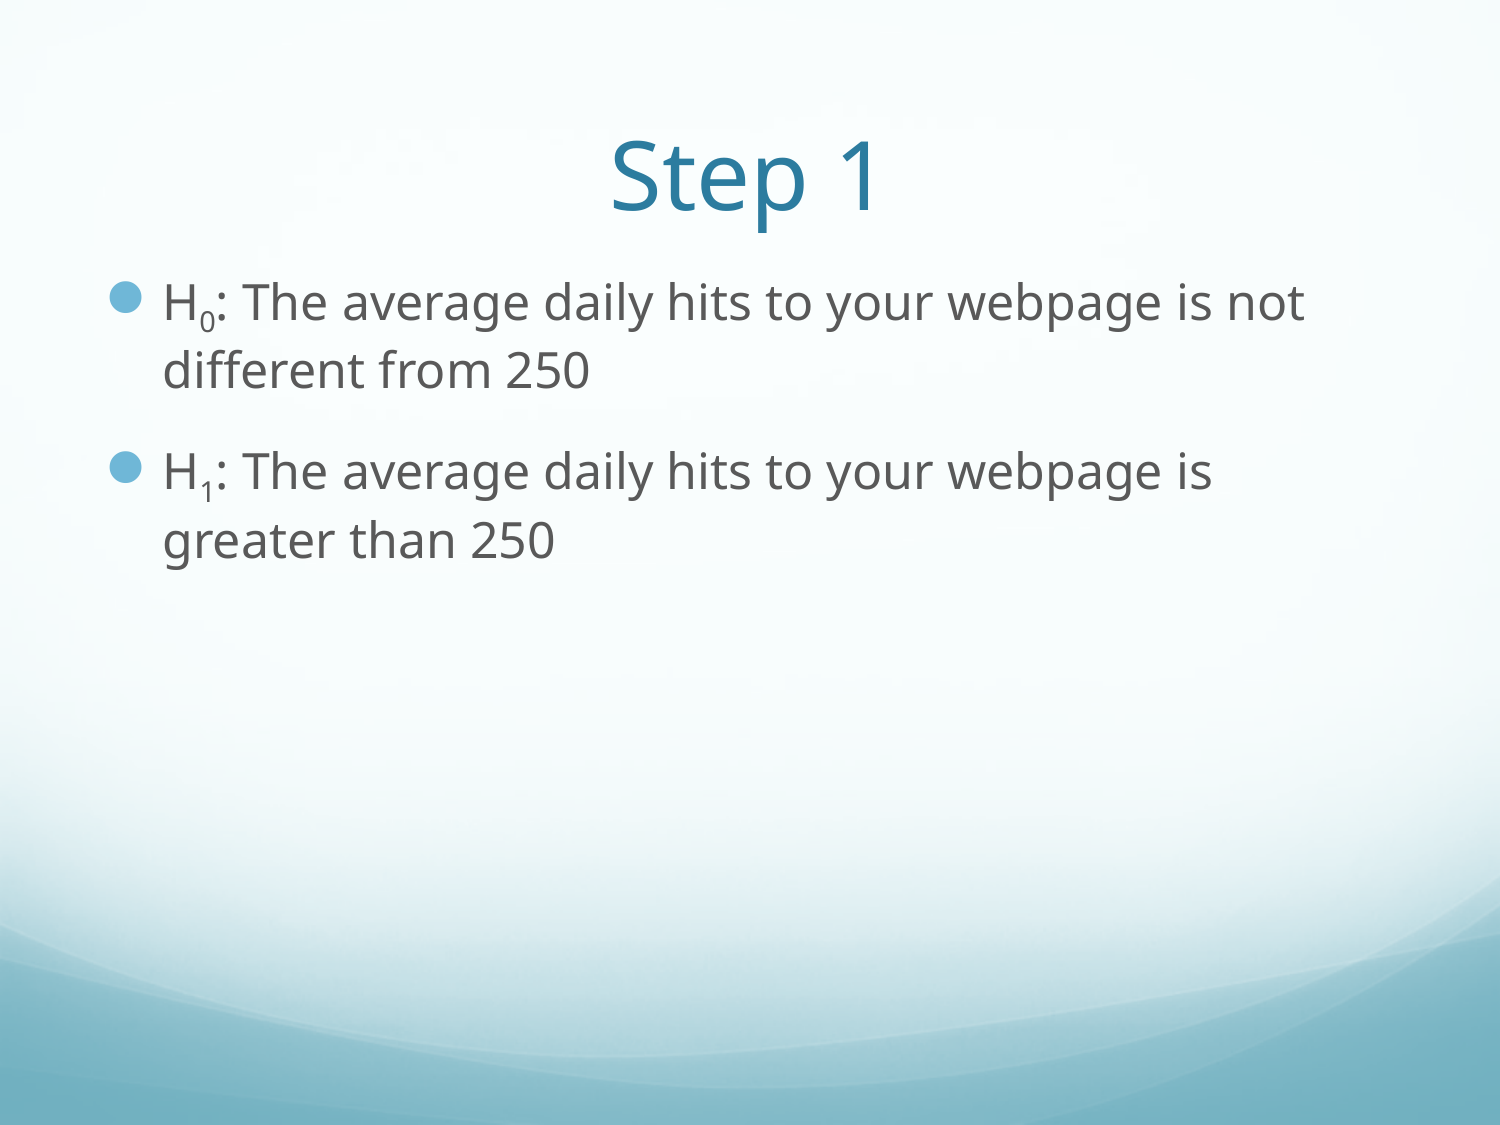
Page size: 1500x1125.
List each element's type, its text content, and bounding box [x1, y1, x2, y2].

list H0: The average daily hits to your webpage is not different from 250 H1: The average daily hits to your webpage is greater than 250 [90, 262, 1410, 975]
title Step 1 [90, 17, 1410, 237]
